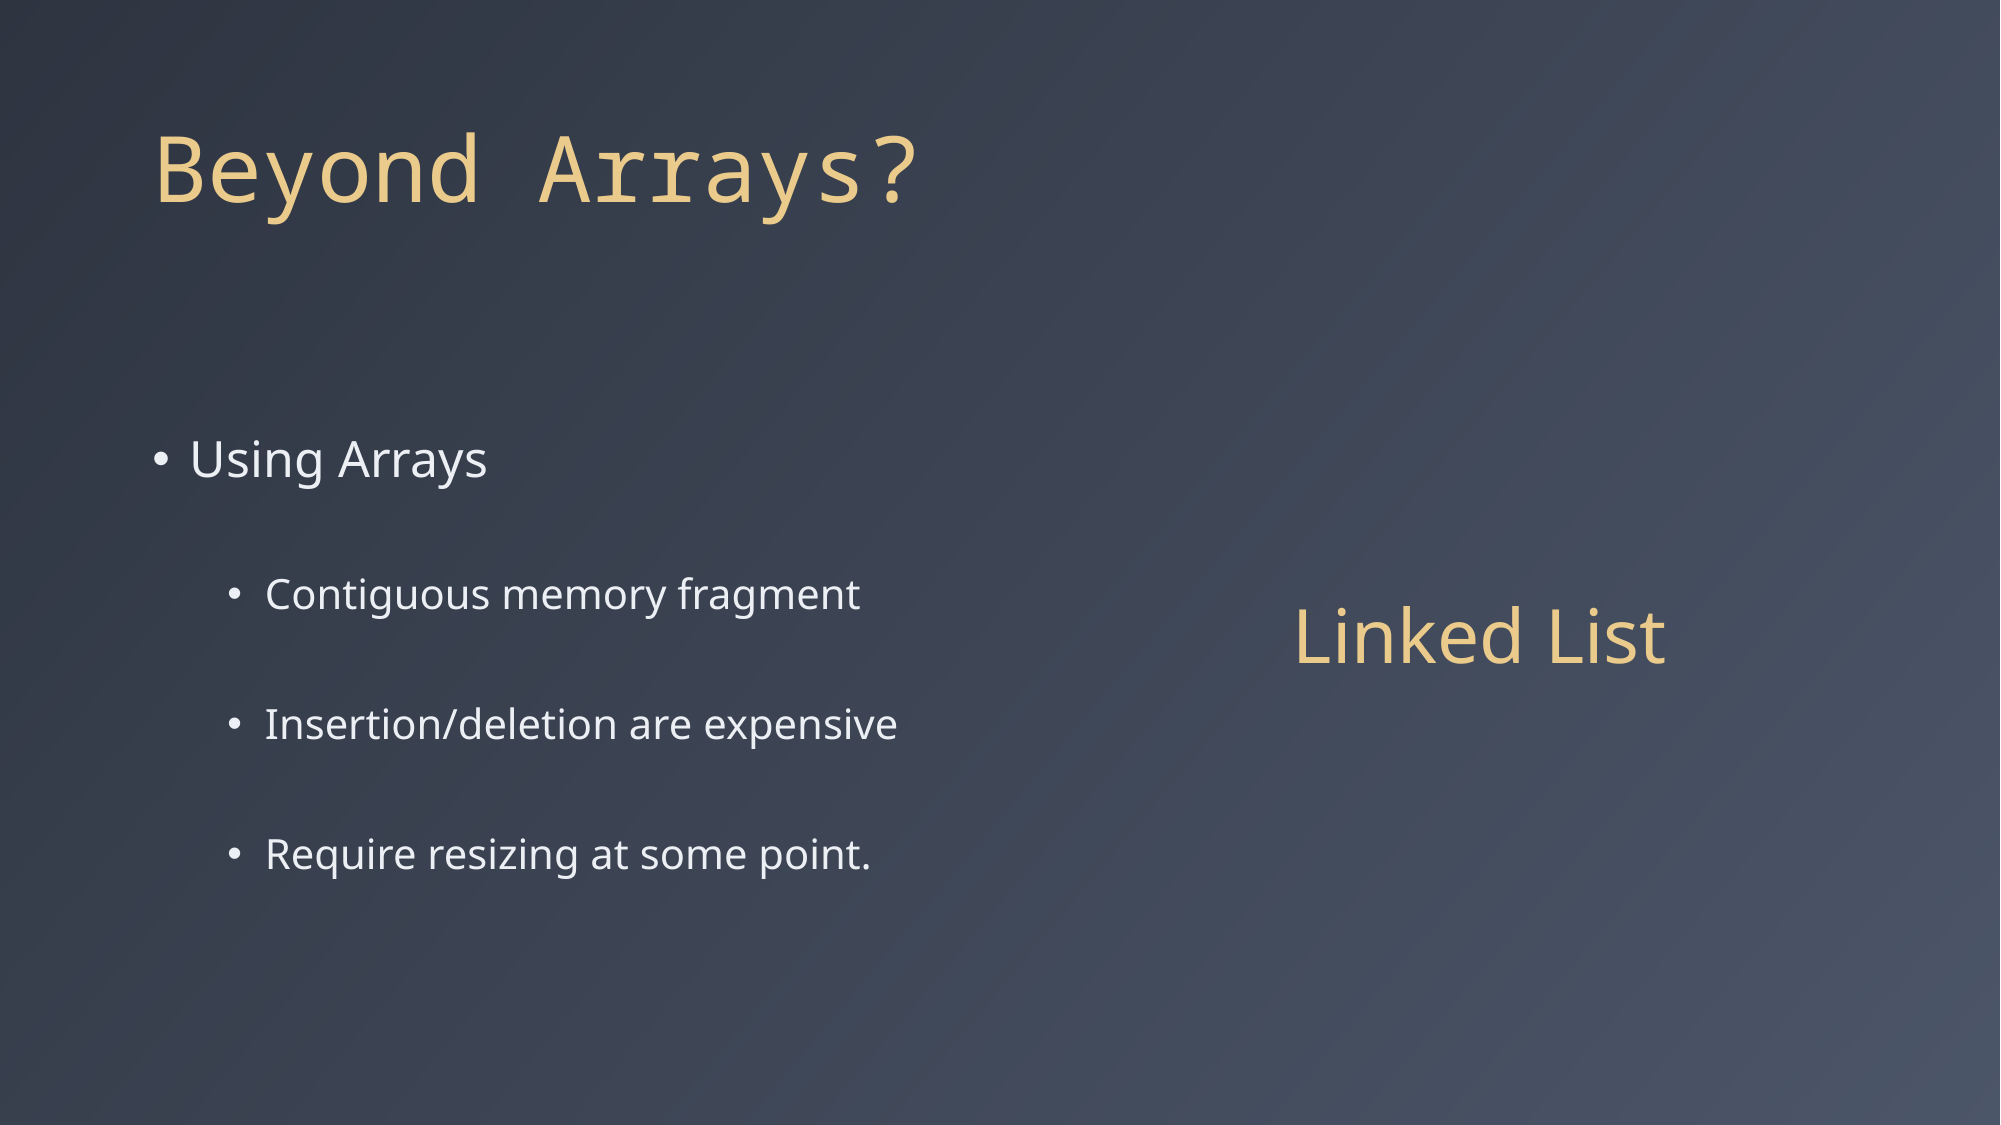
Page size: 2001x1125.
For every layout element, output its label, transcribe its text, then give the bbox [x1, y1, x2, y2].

list Using Arrays Contiguous memory fragment Insertion/deletion are expensive Require resizing at some point. [137, 299, 988, 1014]
title Beyond Arrays? [137, 26, 1863, 230]
text_box Linked List [1277, 580, 1682, 686]
